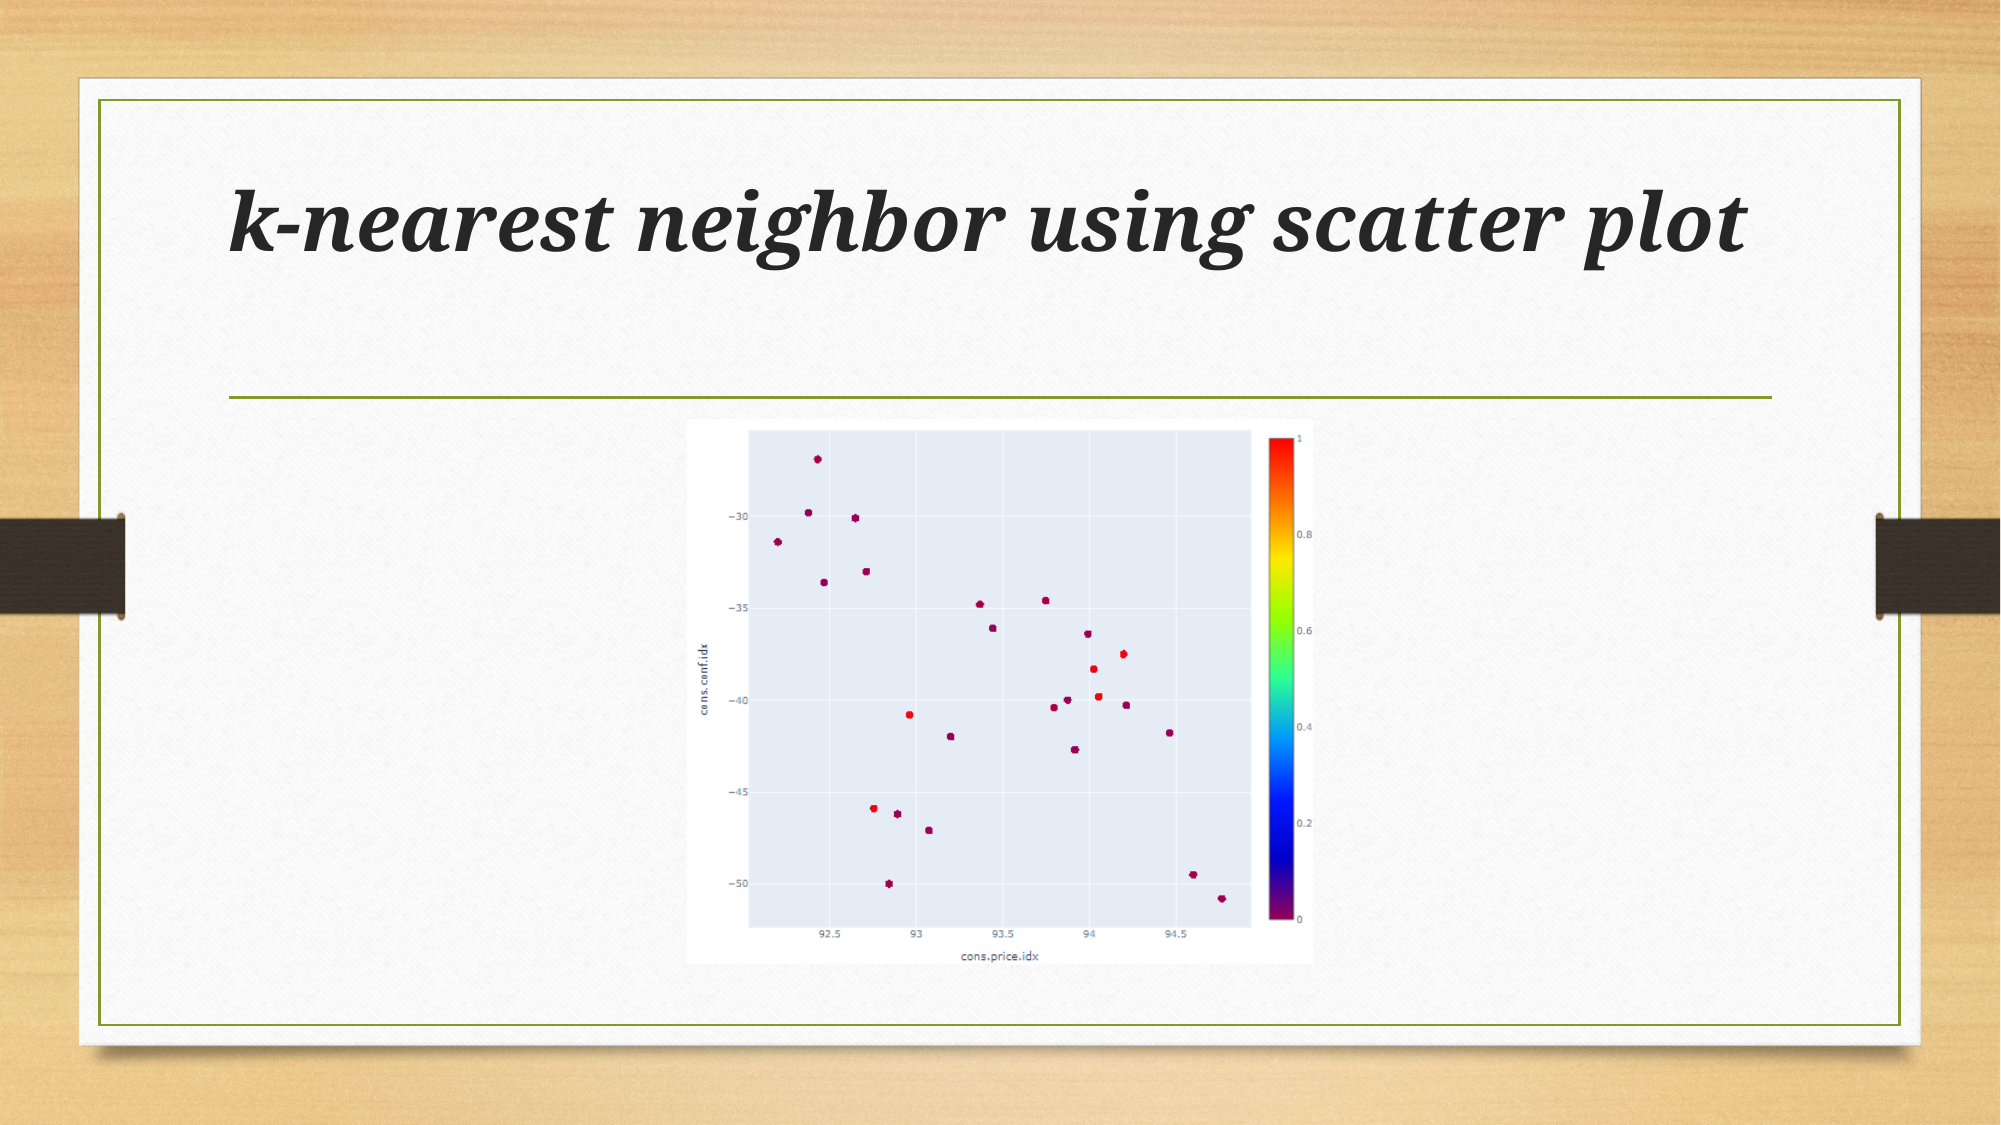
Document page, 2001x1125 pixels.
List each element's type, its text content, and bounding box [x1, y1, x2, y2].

title k-nearest neighbor using scatter plot [212, 161, 1788, 375]
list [687, 419, 1313, 964]
picture [0, 0, 2001, 1125]
